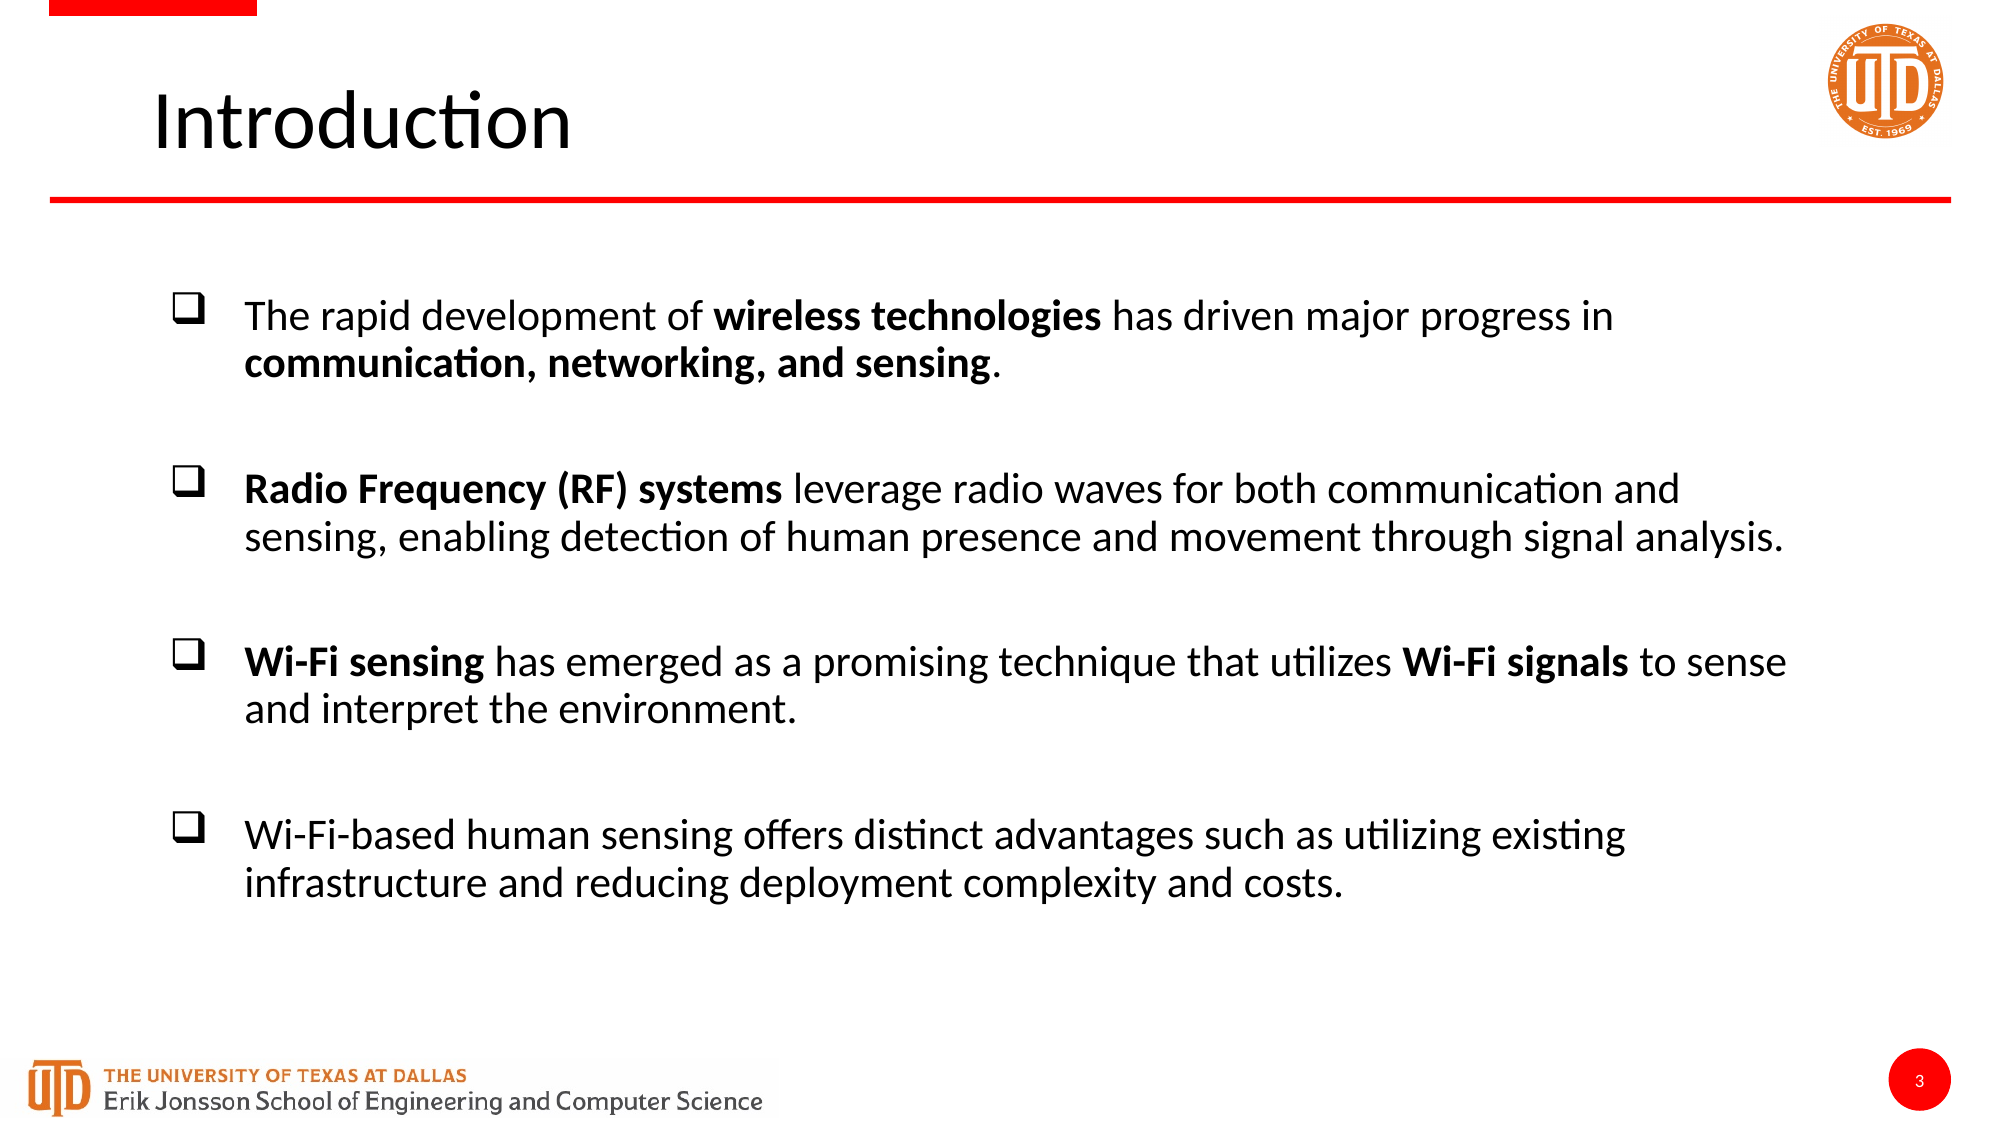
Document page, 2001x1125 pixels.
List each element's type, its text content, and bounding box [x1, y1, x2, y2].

list The rapid development of wireless technologies has driven major progress in communication, networking, and sensing. Radio Frequency (RF) systems leverage radio waves for both communication and sensing, enabling detection of human presence and movement through signal analysis. Wi-Fi sensing has emerged as a promising technique that utilizes Wi-Fi signals to sense and interpret the environment. Wi-Fi-based human sensing offers distinct advantages such as utilizing existing infrastructure and reducing deployment complexity and costs. [154, 285, 1847, 955]
picture [1819, 15, 1952, 147]
title Introduction [137, 47, 1863, 197]
picture [0, 1058, 779, 1118]
